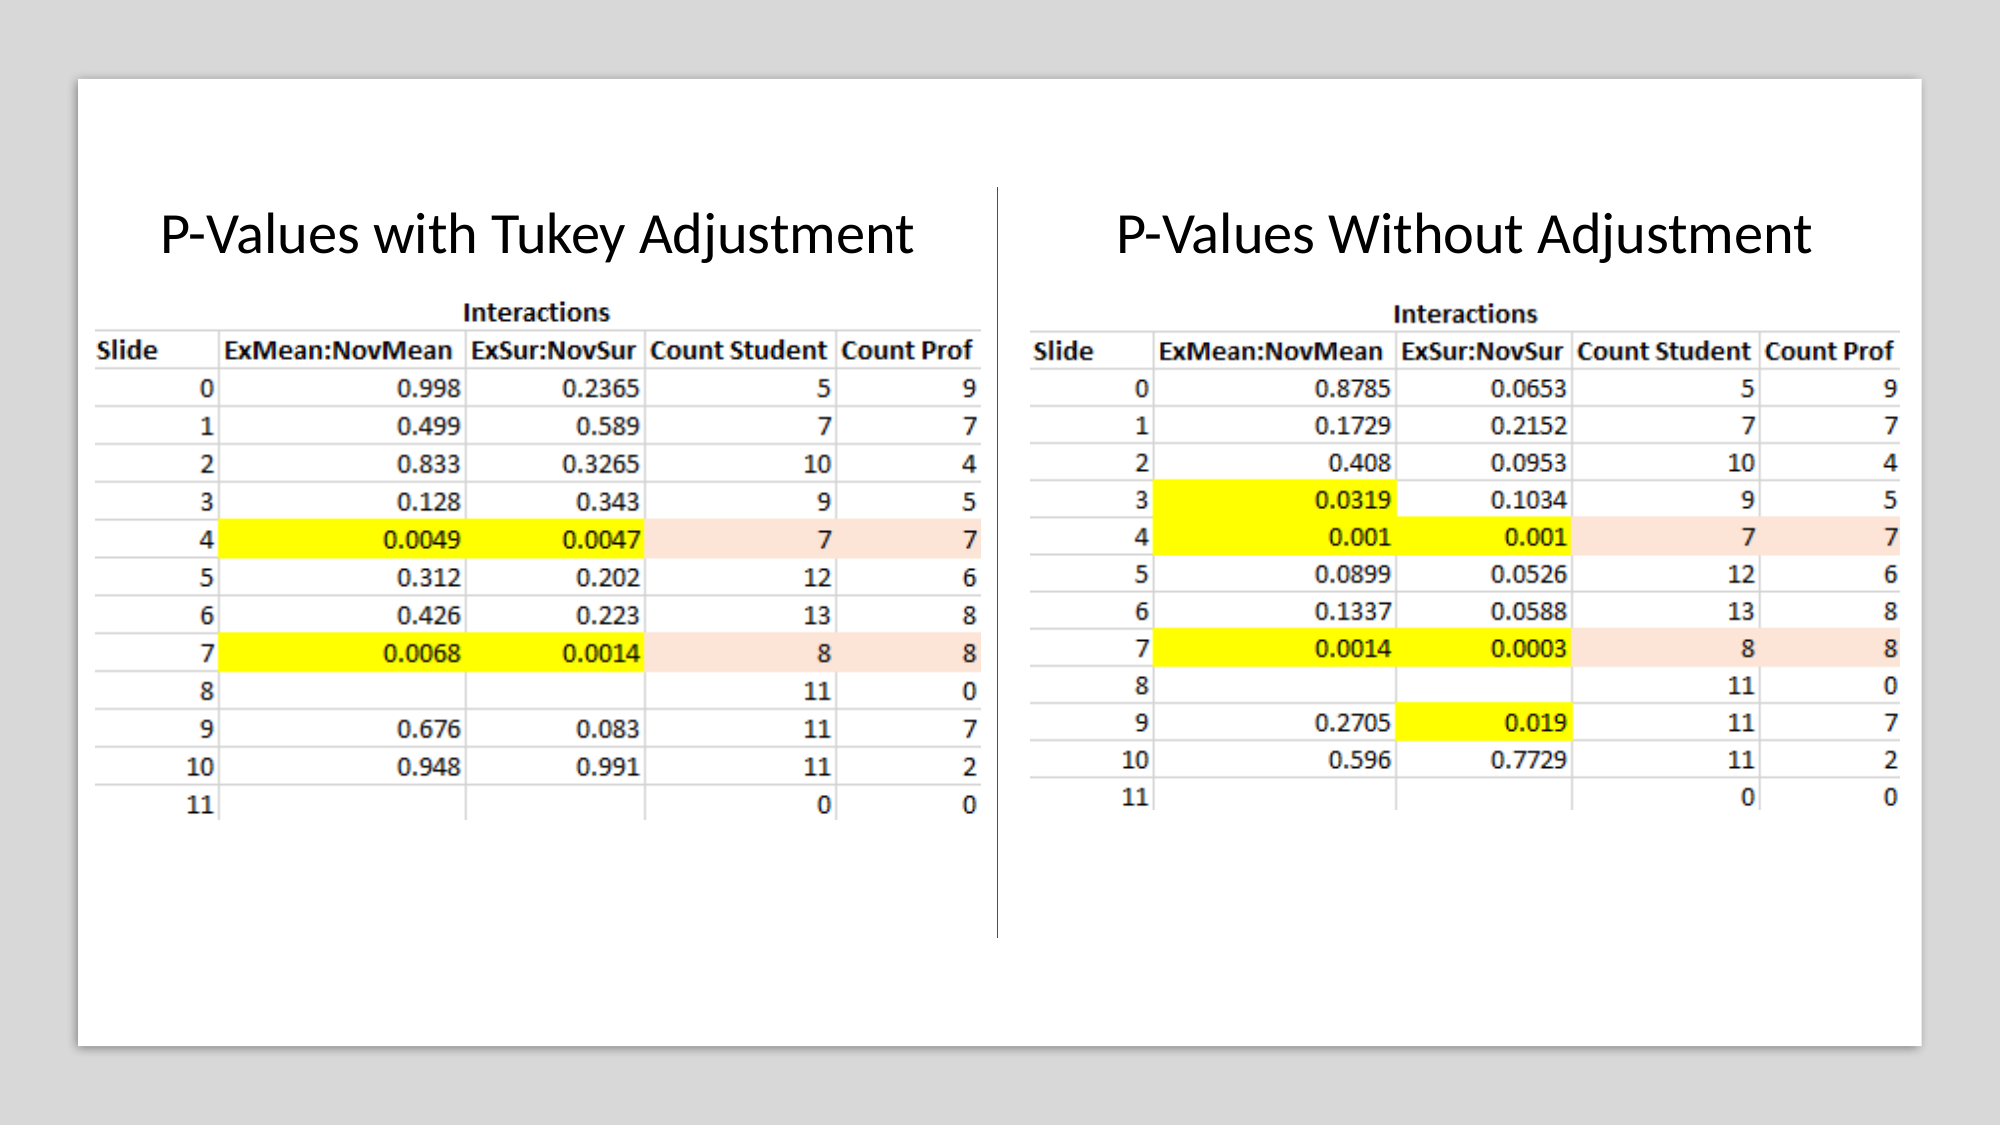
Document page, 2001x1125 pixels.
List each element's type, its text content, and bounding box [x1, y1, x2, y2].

text_box P-Values Without Adjustment [1101, 187, 1829, 273]
text_box [0, 0, 2000, 1125]
picture [95, 296, 981, 820]
picture [1030, 296, 1900, 810]
text_box [77, 78, 1923, 1047]
text_box P-Values with Tukey Adjustment [145, 187, 930, 273]
